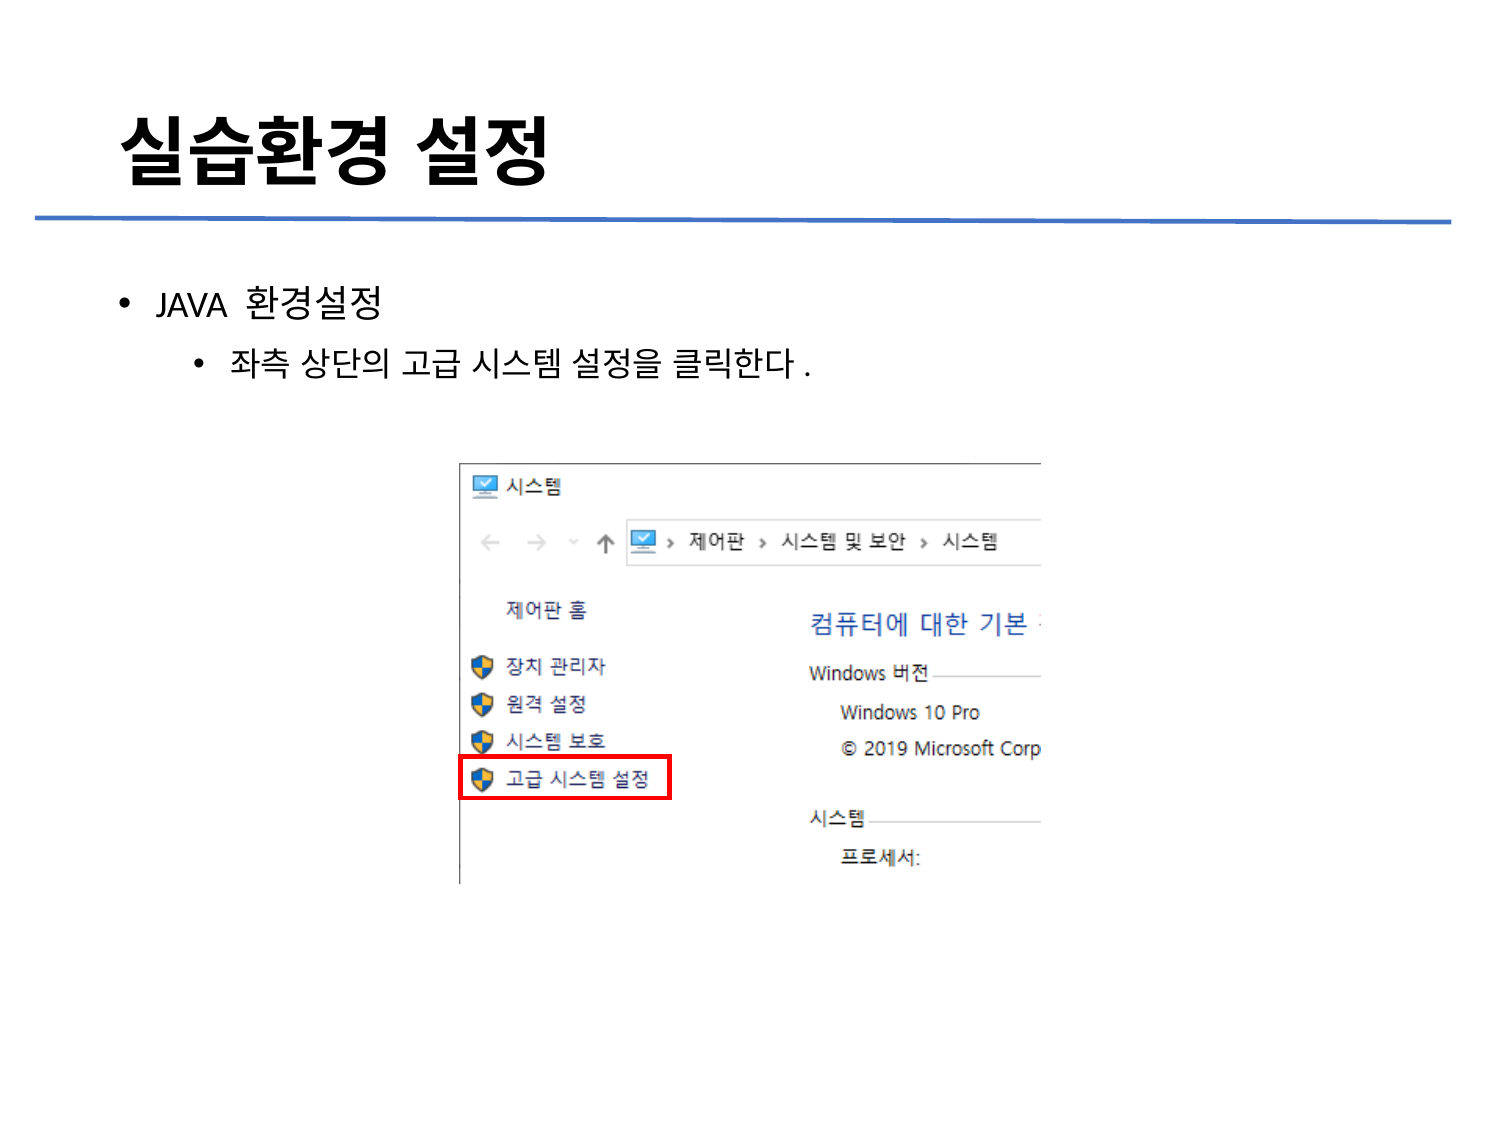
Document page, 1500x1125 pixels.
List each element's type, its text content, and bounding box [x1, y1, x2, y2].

picture [459, 463, 1041, 885]
title 실습환경 설정 [103, 59, 1397, 251]
list JAVA 환경설정 좌측 상단의 고급 시스템 설정을 클릭한다. [103, 263, 1397, 1014]
